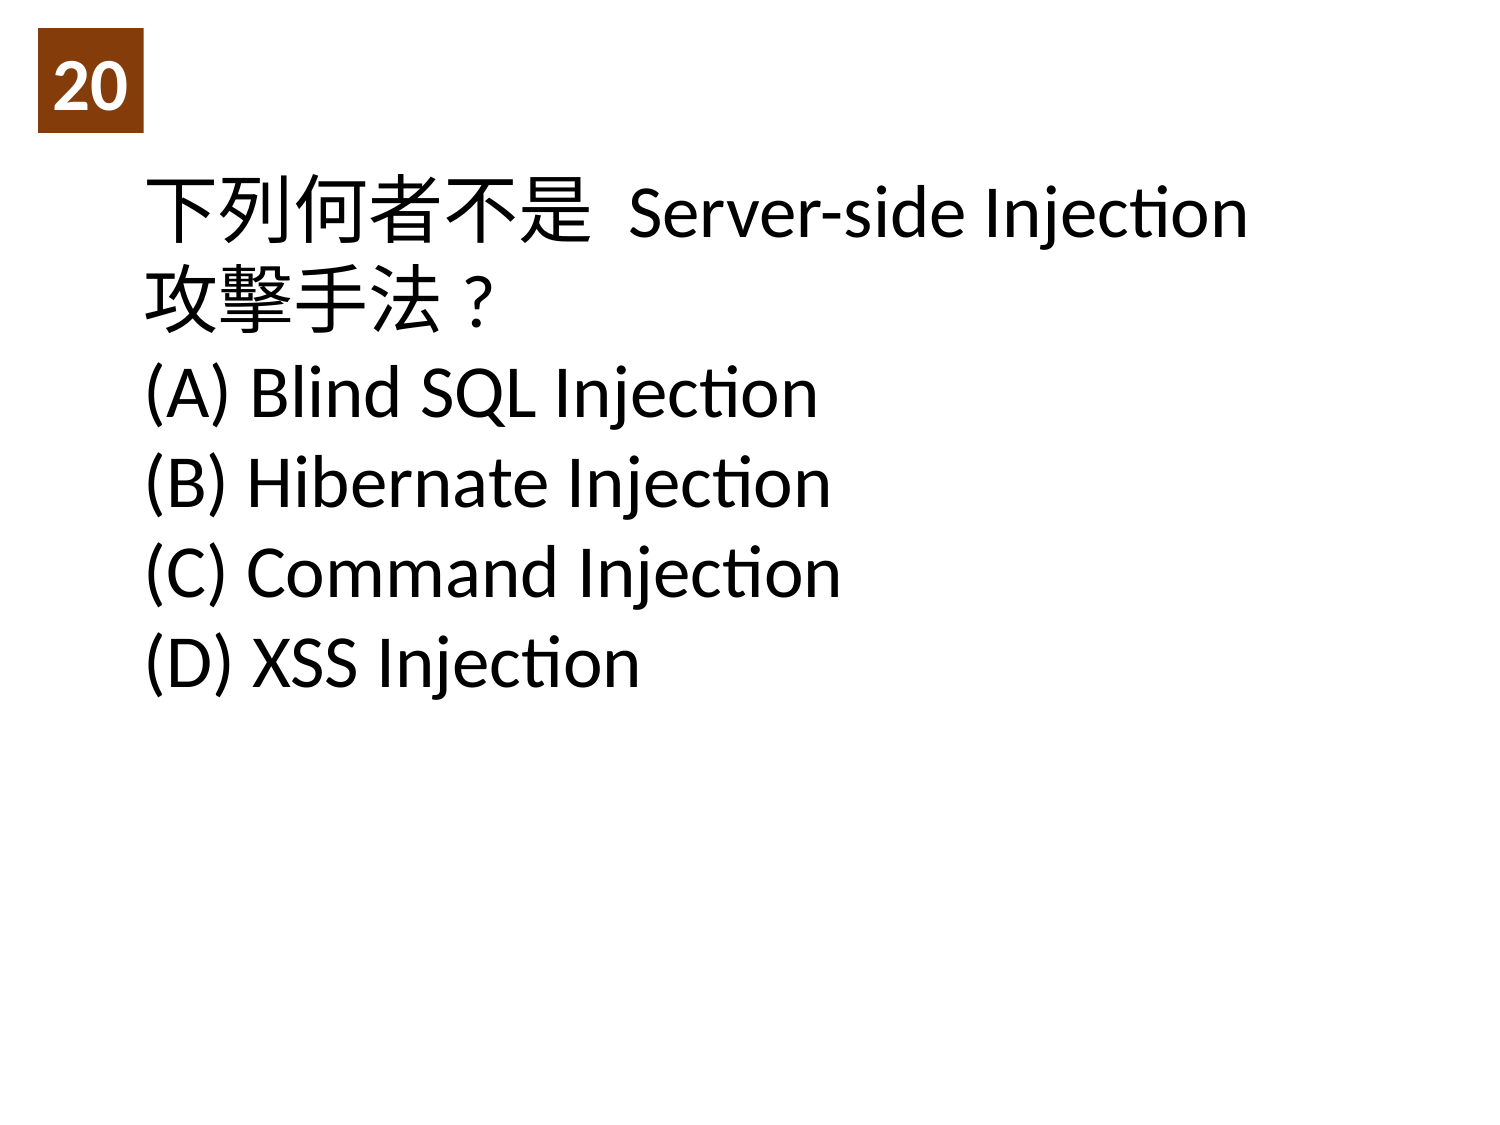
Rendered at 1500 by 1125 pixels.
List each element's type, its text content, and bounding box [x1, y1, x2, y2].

text_box 下列何者不是 Server-side Injection 攻擊手法? (A) Blind SQL Injection (B) Hibernate Injection (C) Command Injection (D) XSS Injection [128, 155, 1372, 710]
text_box 20 [38, 28, 144, 133]
